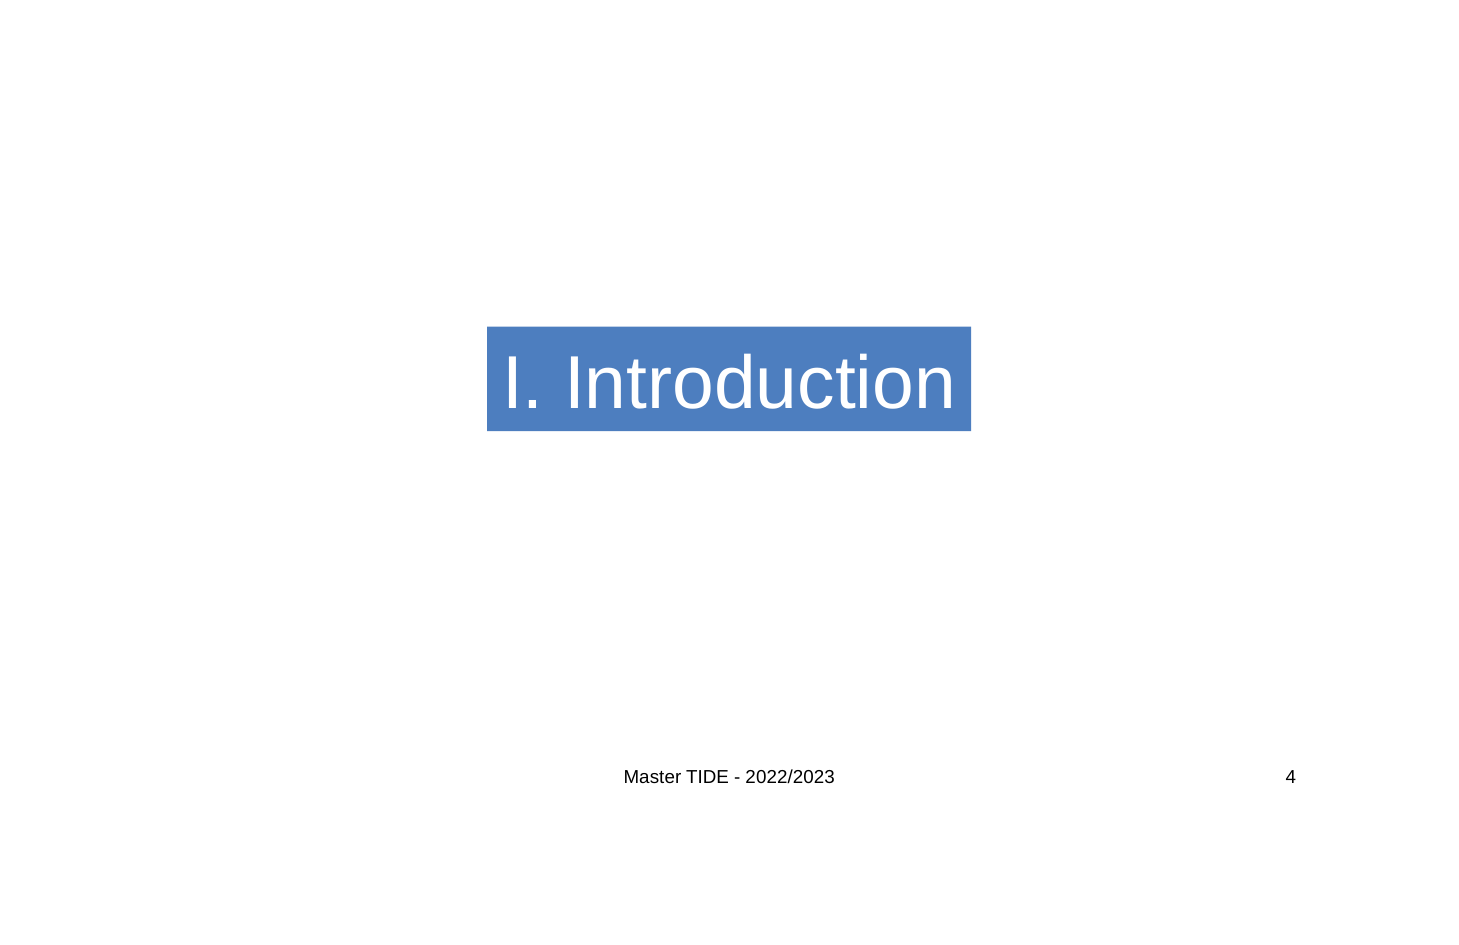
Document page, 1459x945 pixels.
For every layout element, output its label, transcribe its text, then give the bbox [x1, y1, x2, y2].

footer Master TIDE - 2022/2023 [438, 754, 1020, 798]
slide_number 4 [1020, 754, 1312, 798]
text_box I. Introduction [487, 326, 972, 432]
